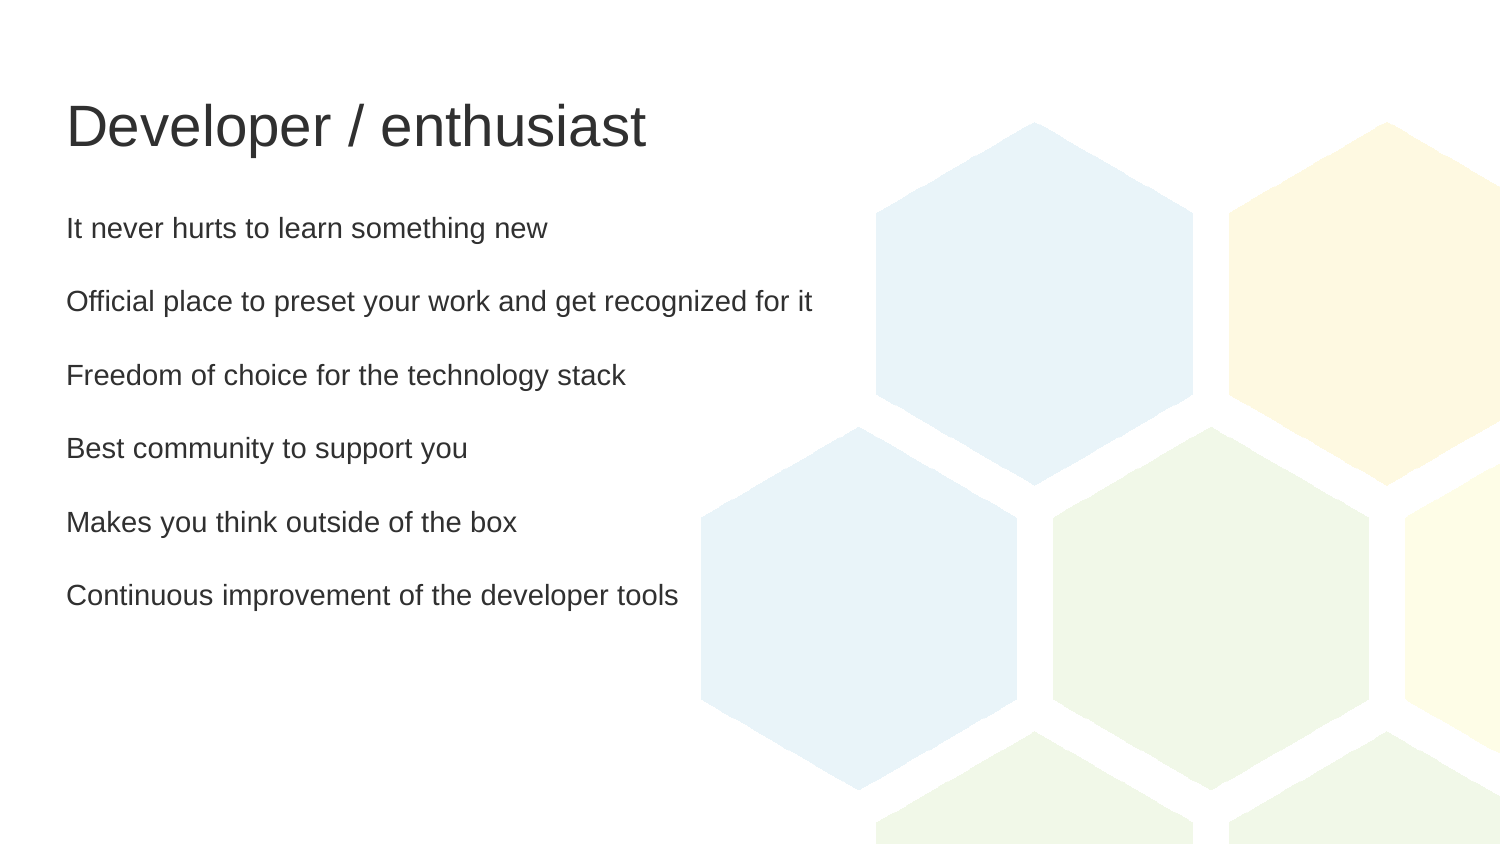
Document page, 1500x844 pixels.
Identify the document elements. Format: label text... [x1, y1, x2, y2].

title Developer / enthusiast [51, 72, 1449, 167]
picture [0, 0, 1500, 844]
list It never hurts to learn something new Official place to preset your work and get recognized for it Freedom of choice for the technology stack Best community to support you Makes you think outside of the box Continuous improvement of the developer tools [51, 189, 1449, 750]
